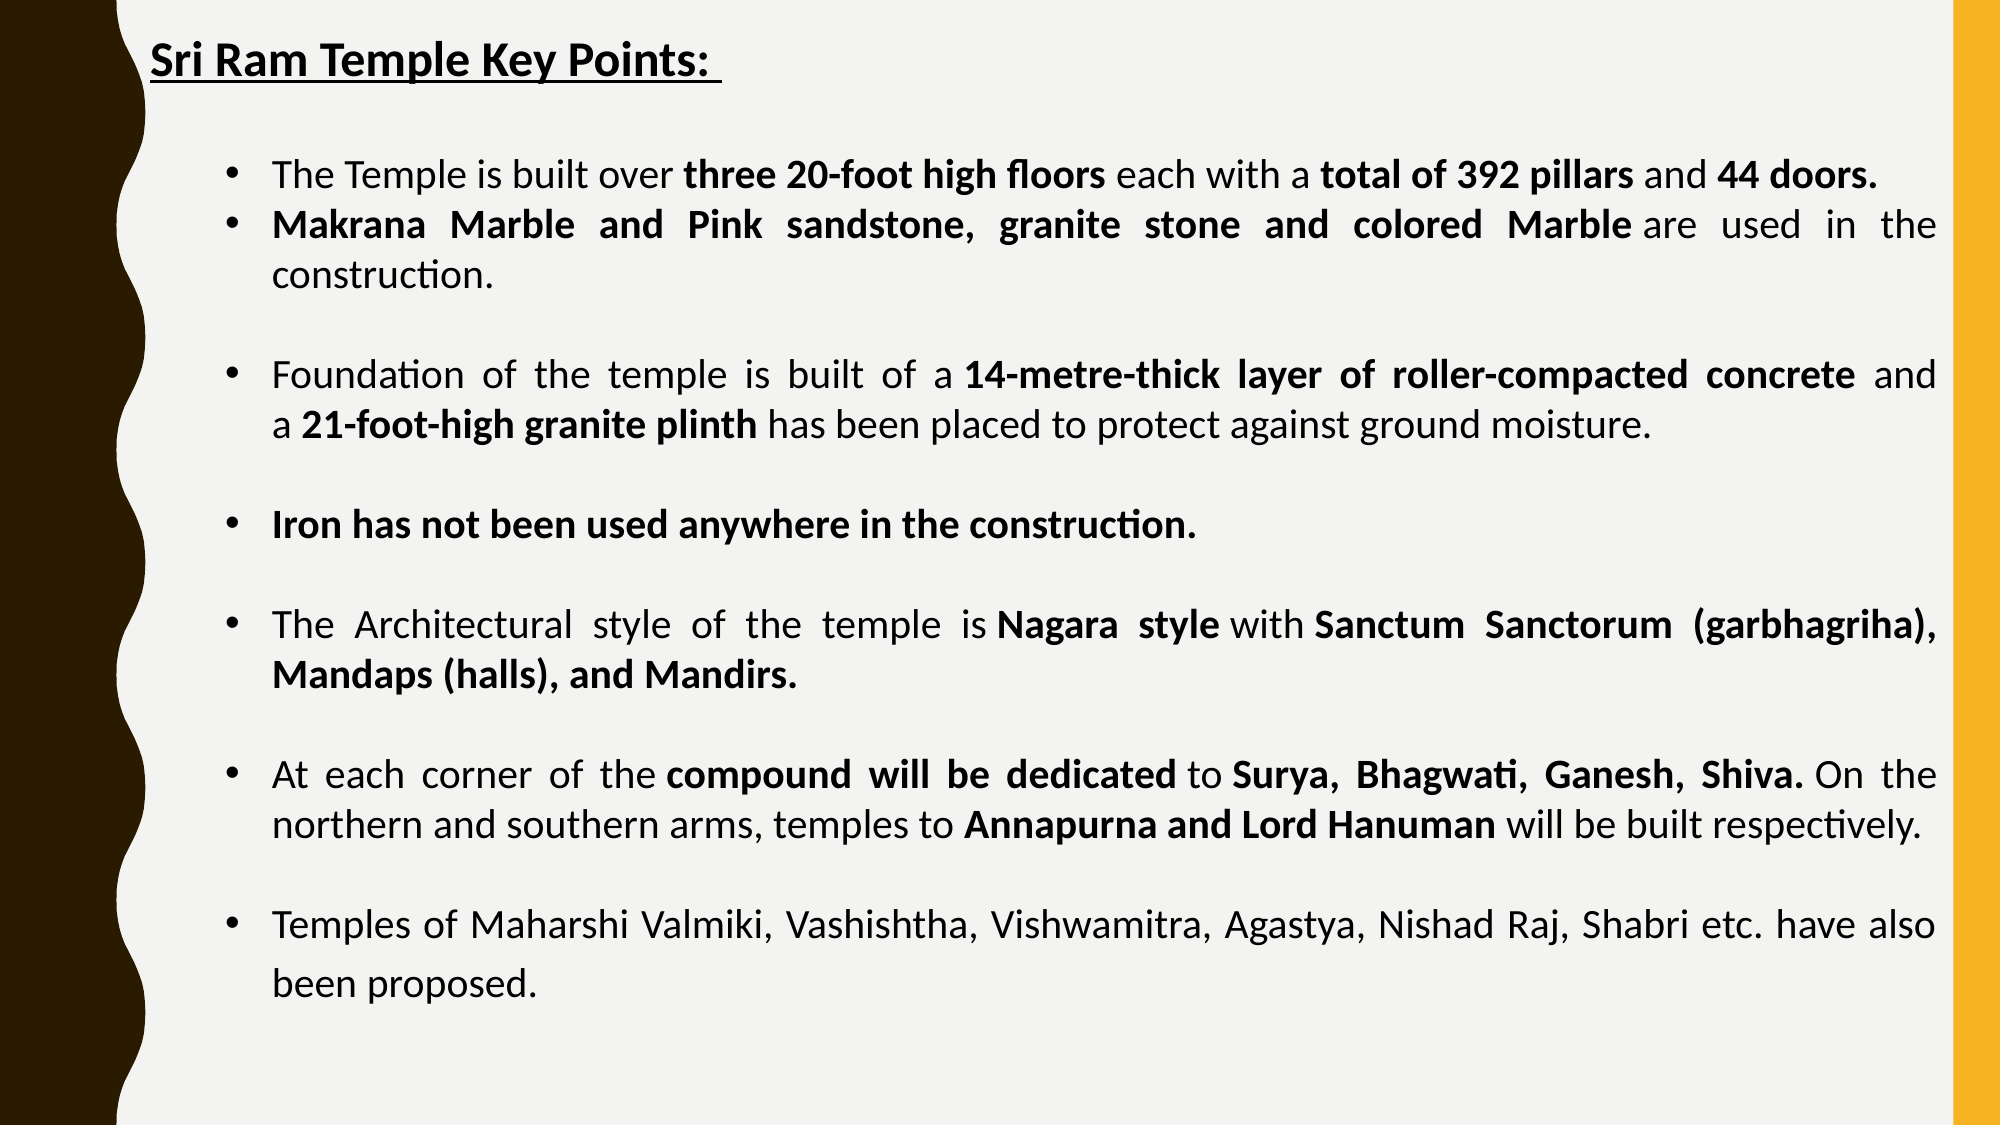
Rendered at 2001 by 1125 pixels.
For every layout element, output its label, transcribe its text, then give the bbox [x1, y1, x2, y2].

text_box Sri Ram Temple Key Points: The Temple is built over three 20-foot high floors each with a total of 392 pillars and 44 doors. Makrana Marble and Pink sandstone, granite stone and colored Marble are used in the construction. Foundation of the temple is built of a 14-metre-thick layer of roller-compacted concrete and a 21-foot-high granite plinth has been placed to protect against ground moisture. Iron has not been used anywhere in the construction. The Architectural style of the temple is Nagara style with Sanctum Sanctorum (garbhagriha), Mandaps (halls), and Mandirs. At each corner of the compound will be dedicated to Surya, Bhagwati, Ganesh, Shiva. On the northern and southern arms, temples to Annapurna and Lord Hanuman will be built respectively. Temples of Maharshi Valmiki, Vashishtha, Vishwamitra, Agastya, Nishad Raj, Shabri etc. have also been proposed. [149, 24, 1938, 1008]
